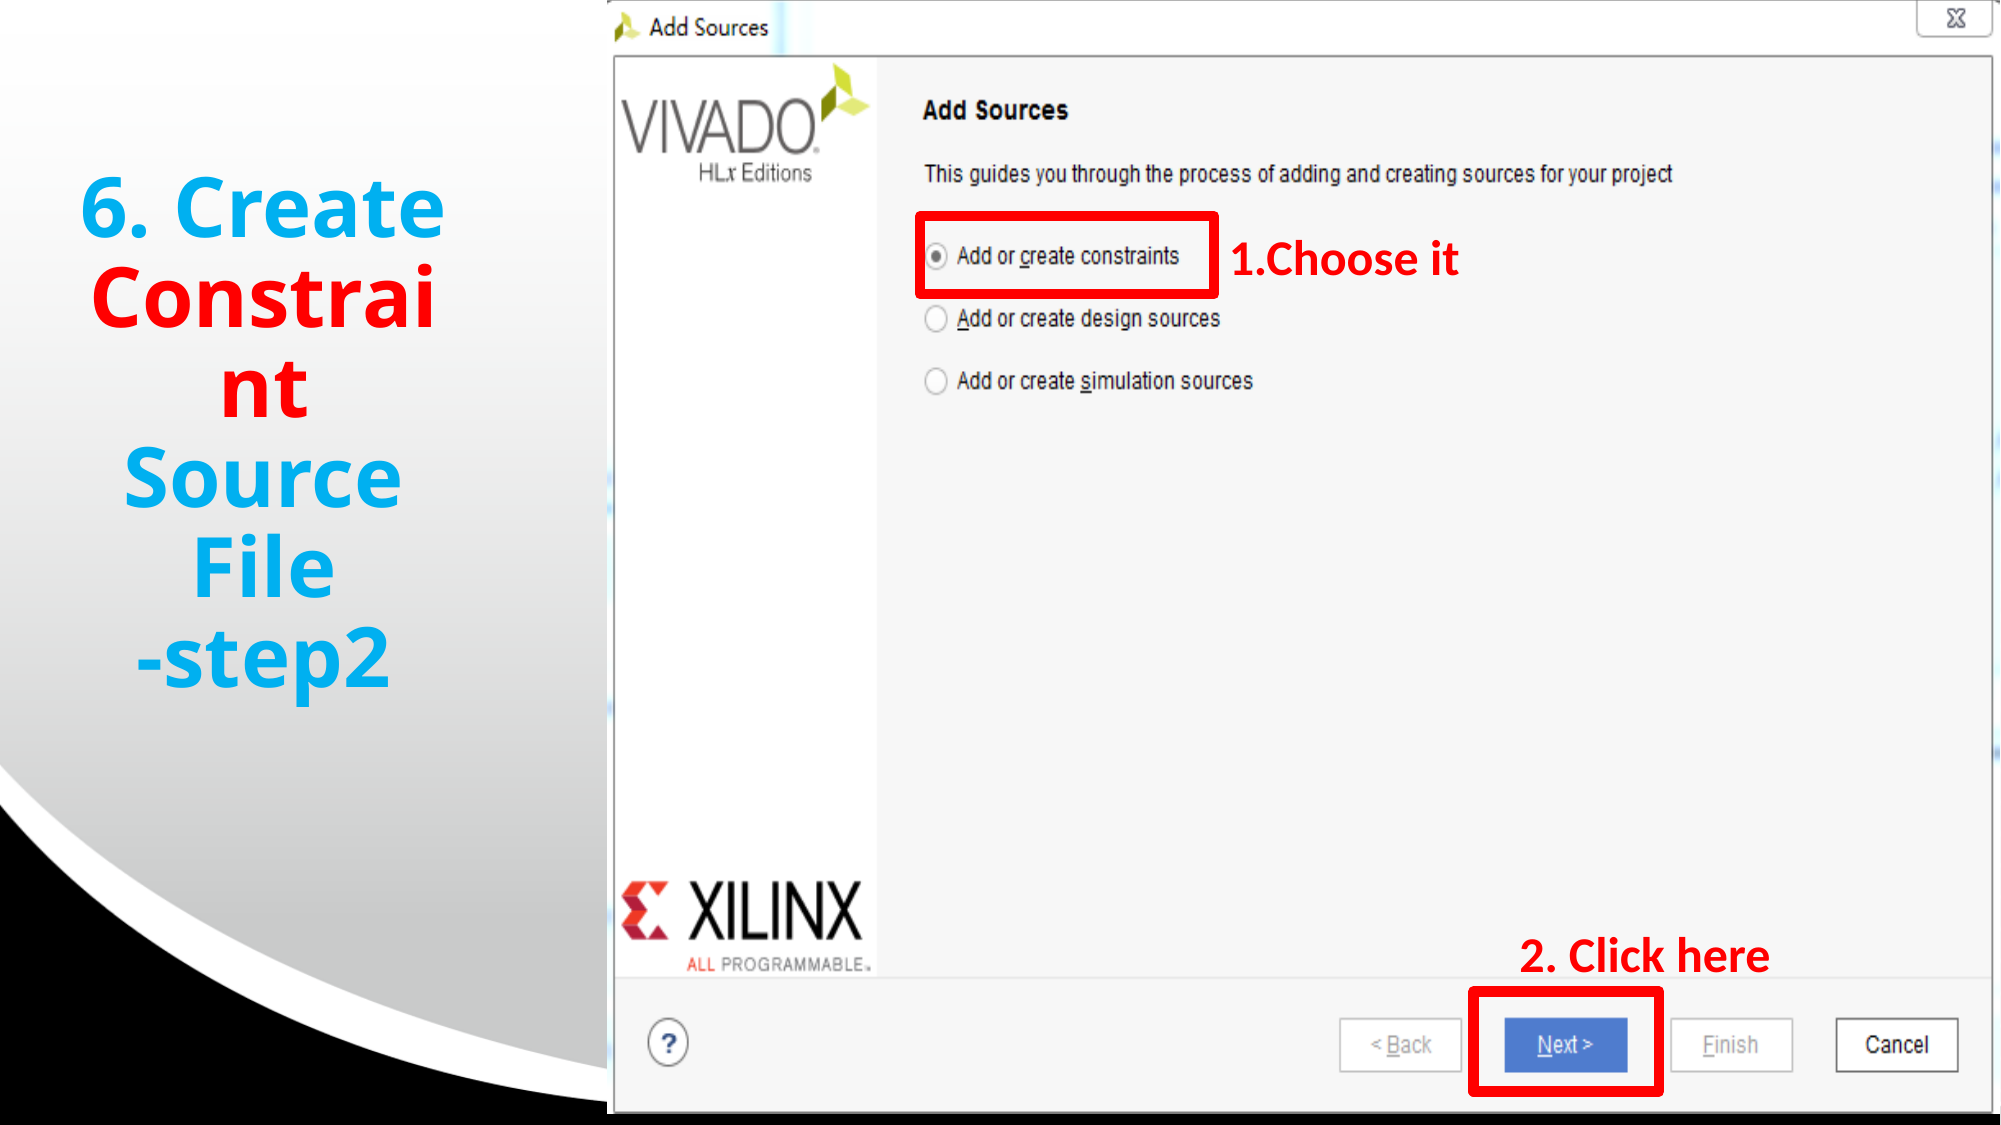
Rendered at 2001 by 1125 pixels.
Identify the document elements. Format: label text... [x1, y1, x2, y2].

text_box 6. Create Constraint Source File -step2 [53, 227, 474, 645]
picture [0, 0, 2001, 1125]
